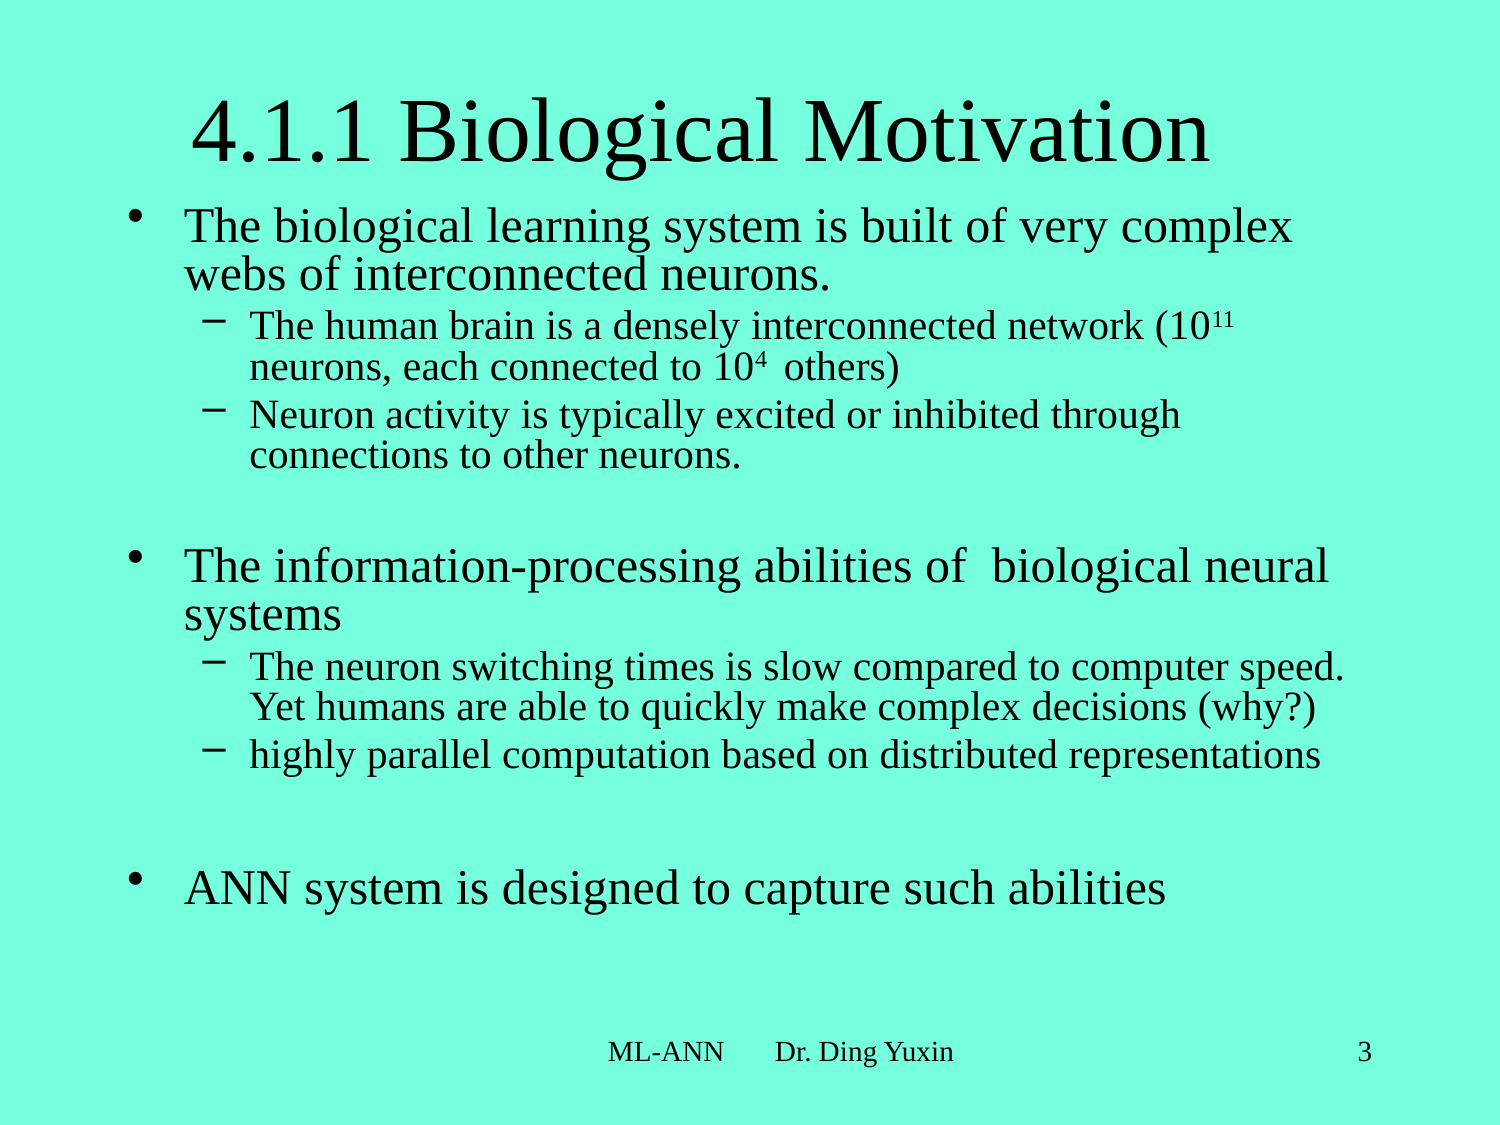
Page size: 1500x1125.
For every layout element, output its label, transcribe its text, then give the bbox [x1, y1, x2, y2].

title 4.1.1 Biological Motivation [64, 54, 1341, 195]
slide_number 3 [1262, 1025, 1388, 1100]
list The biological learning system is built of very complex webs of interconnected neurons. The human brain is a densely interconnected network (1011 neurons, each connected to 104 others) Neuron activity is typically excited or inhibited through connections to other neurons. The information-processing abilities of biological neural systems The neuron switching times is slow compared to computer speed. Yet humans are able to quickly make complex decisions (why?) highly parallel computation based on distributed representations ANN system is designed to capture such abilities [112, 196, 1388, 1001]
footer ML-ANN Dr. Ding Yuxin [324, 1025, 1238, 1100]
